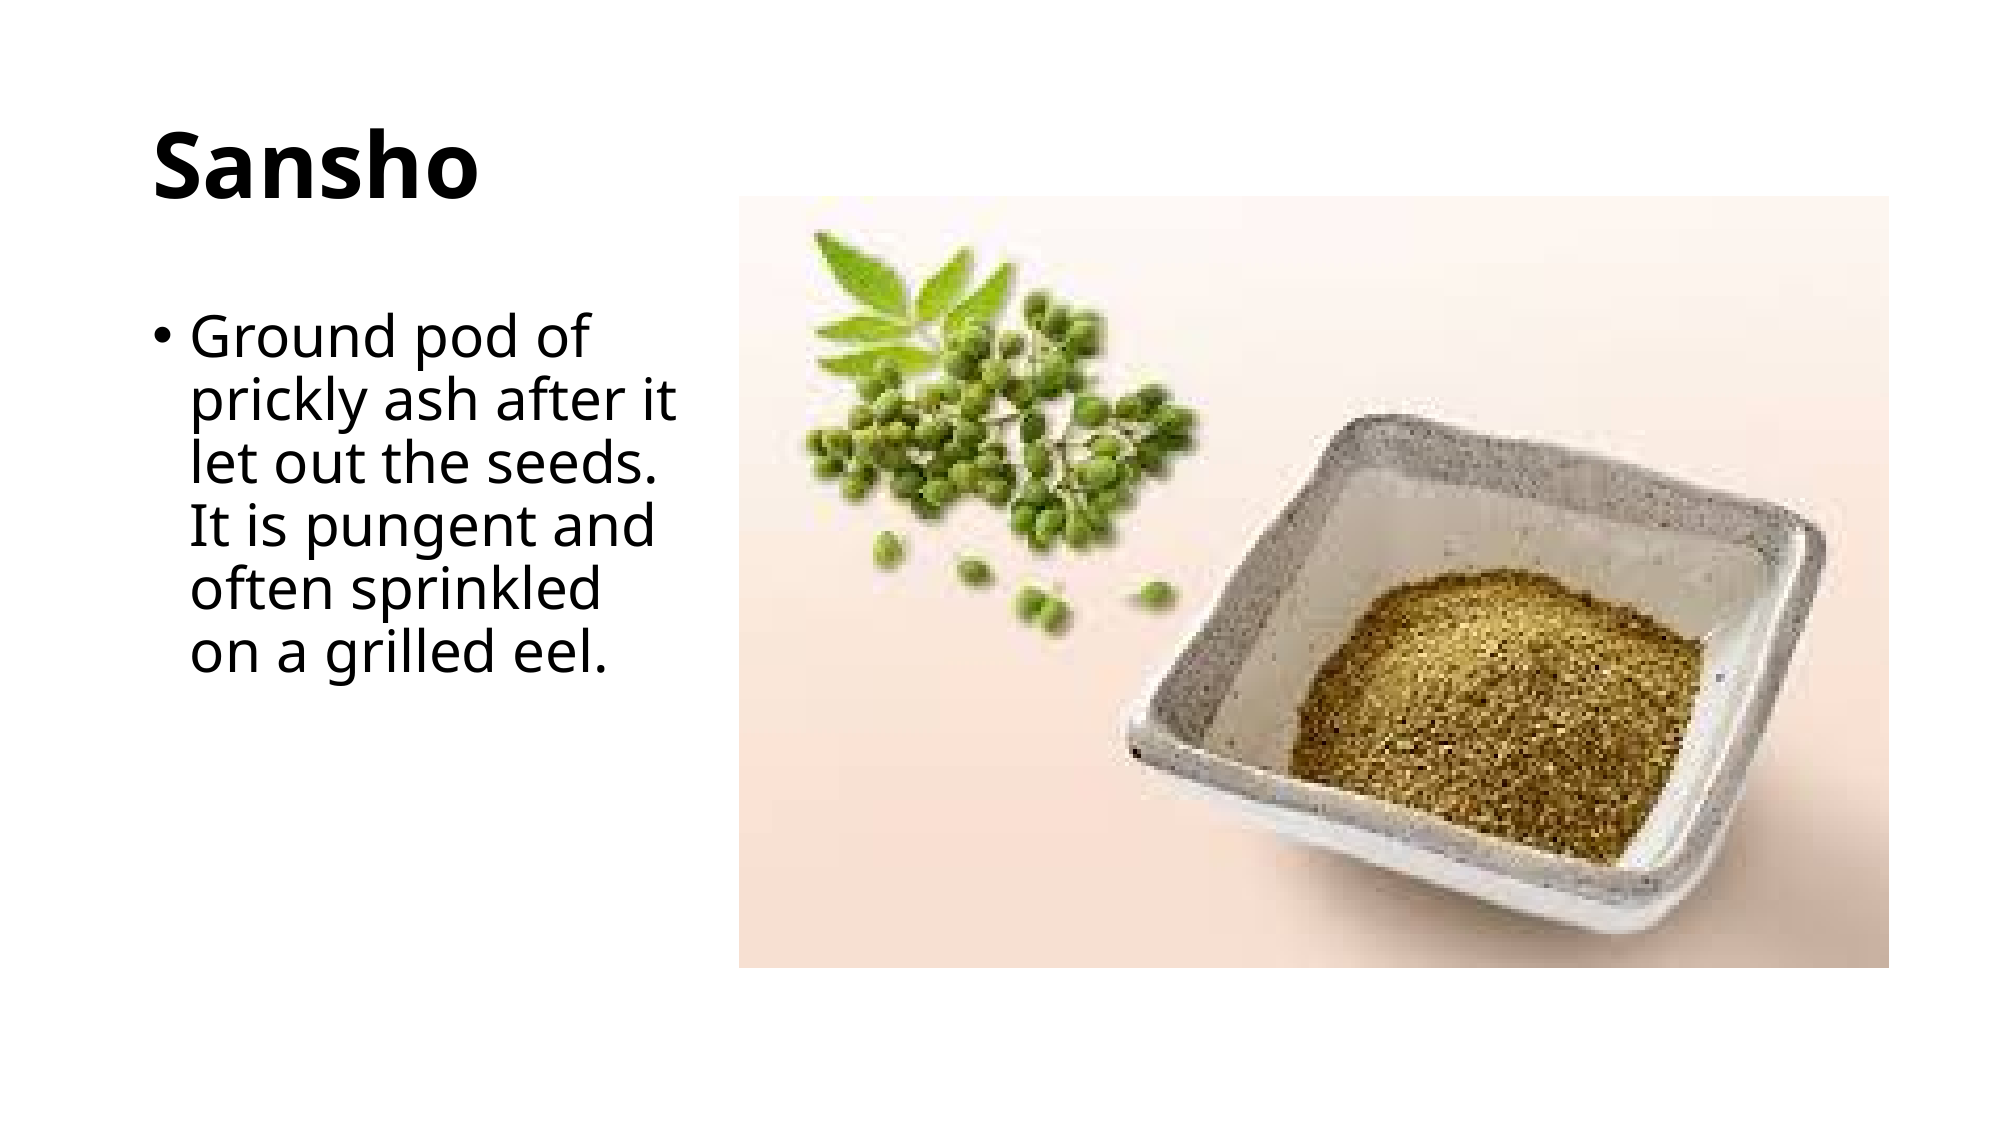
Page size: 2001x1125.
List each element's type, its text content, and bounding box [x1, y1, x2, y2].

picture [739, 196, 1889, 968]
list Ground pod of prickly ash after it let out the seeds. It is pungent and often sprinkled on a grilled eel. [137, 299, 704, 1014]
title Sansho [137, 59, 1863, 278]
